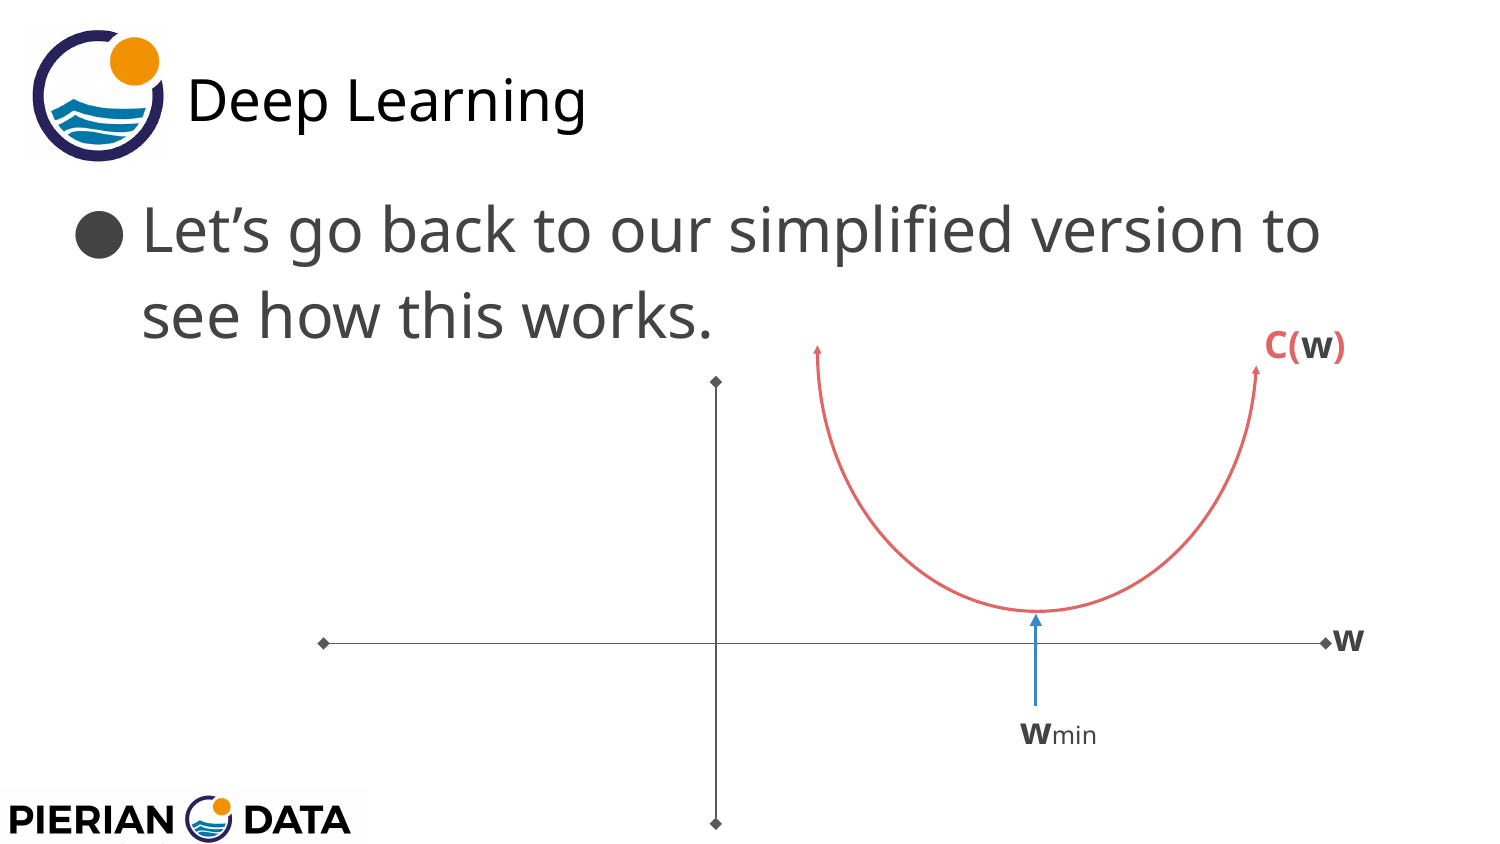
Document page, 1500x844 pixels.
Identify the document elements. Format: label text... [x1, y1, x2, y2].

list Let’s go back to our simplified version to see how this works. [51, 164, 1449, 291]
list w [1317, 599, 1444, 688]
title Deep Learning [176, 48, 1449, 143]
picture [24, 24, 172, 167]
list wmin [1004, 692, 1176, 781]
picture [0, 787, 368, 844]
text_box [813, 345, 1254, 612]
list C(w) [1249, 305, 1500, 395]
